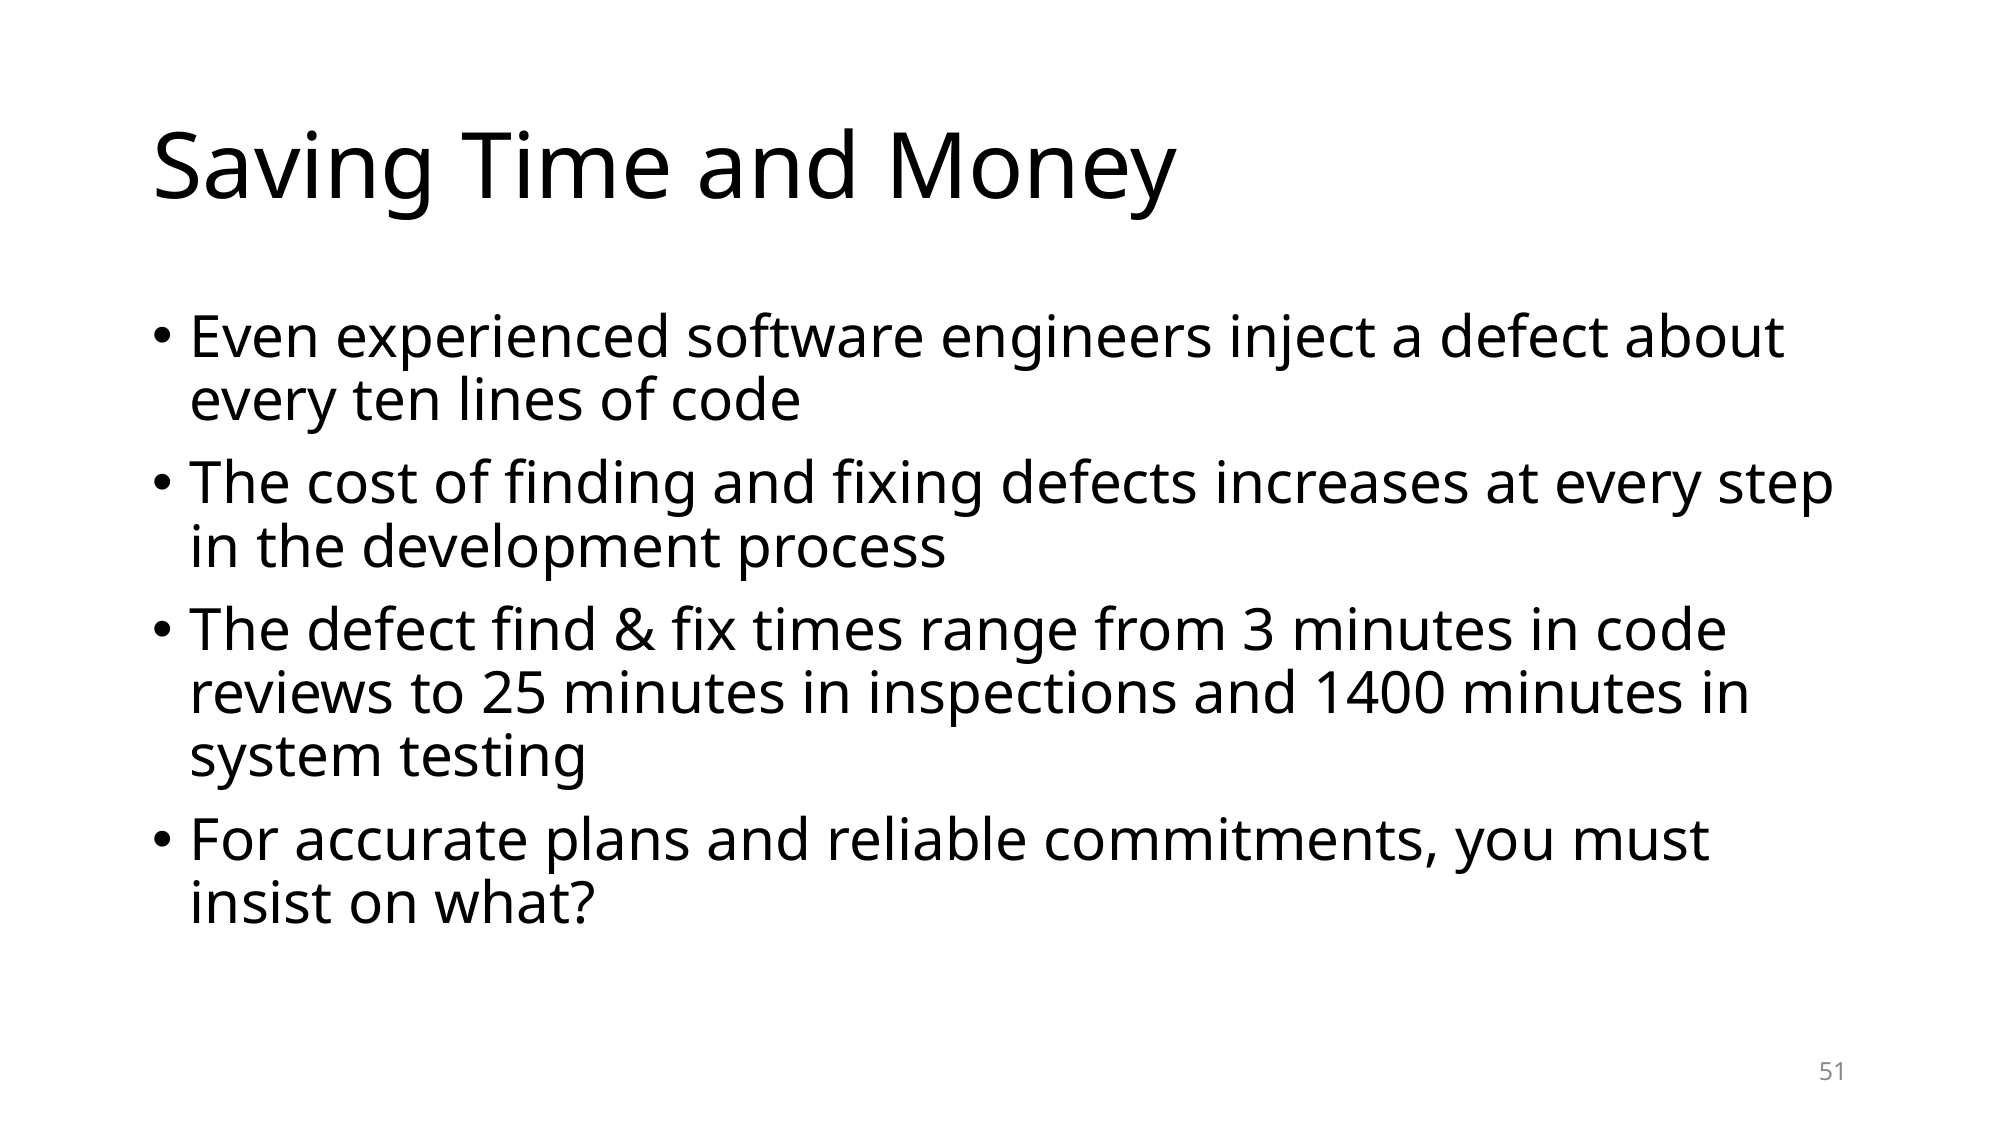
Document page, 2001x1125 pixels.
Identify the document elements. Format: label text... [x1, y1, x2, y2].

slide_number 51 [1412, 1042, 1863, 1103]
title Saving Time and Money [137, 59, 1863, 278]
list Even experienced software engineers inject a defect about every ten lines of code The cost of finding and fixing defects increases at every step in the development process The defect find & fix times range from 3 minutes in code reviews to 25 minutes in inspections and 1400 minutes in system testing For accurate plans and reliable commitments, you must insist on what? [137, 299, 1863, 1014]
